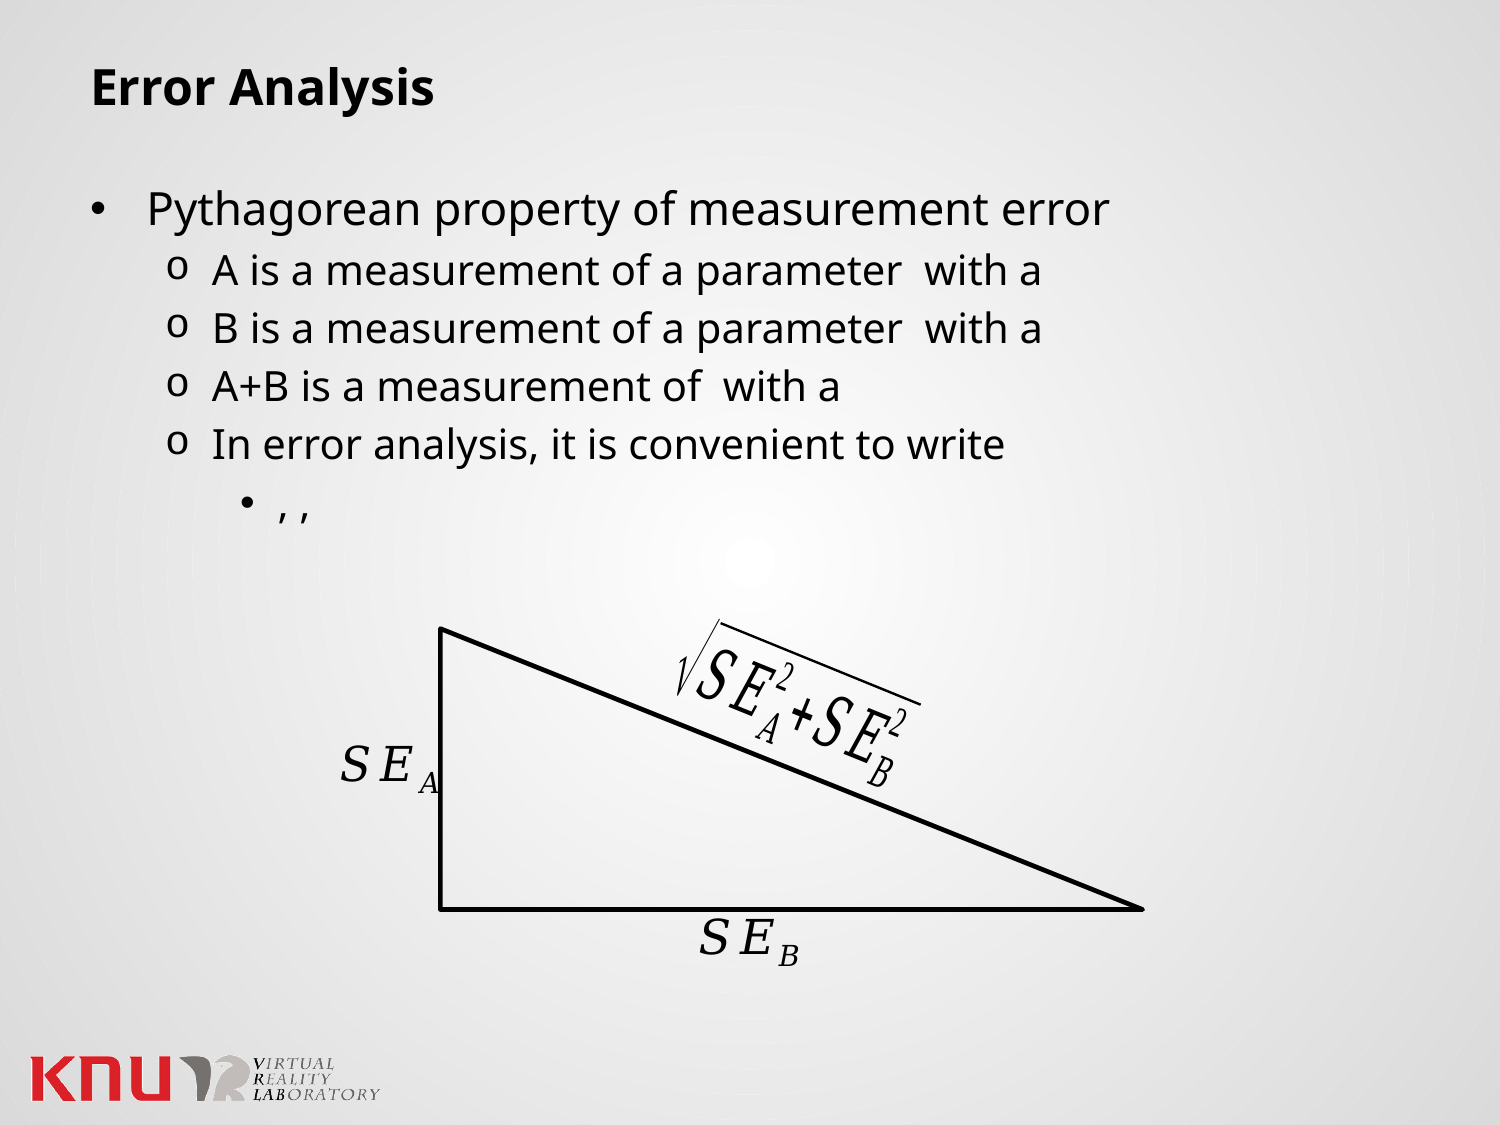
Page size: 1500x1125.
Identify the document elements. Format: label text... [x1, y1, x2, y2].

title Error Analysis [74, 44, 1426, 126]
text_box [440, 628, 1143, 910]
picture [29, 1055, 381, 1102]
